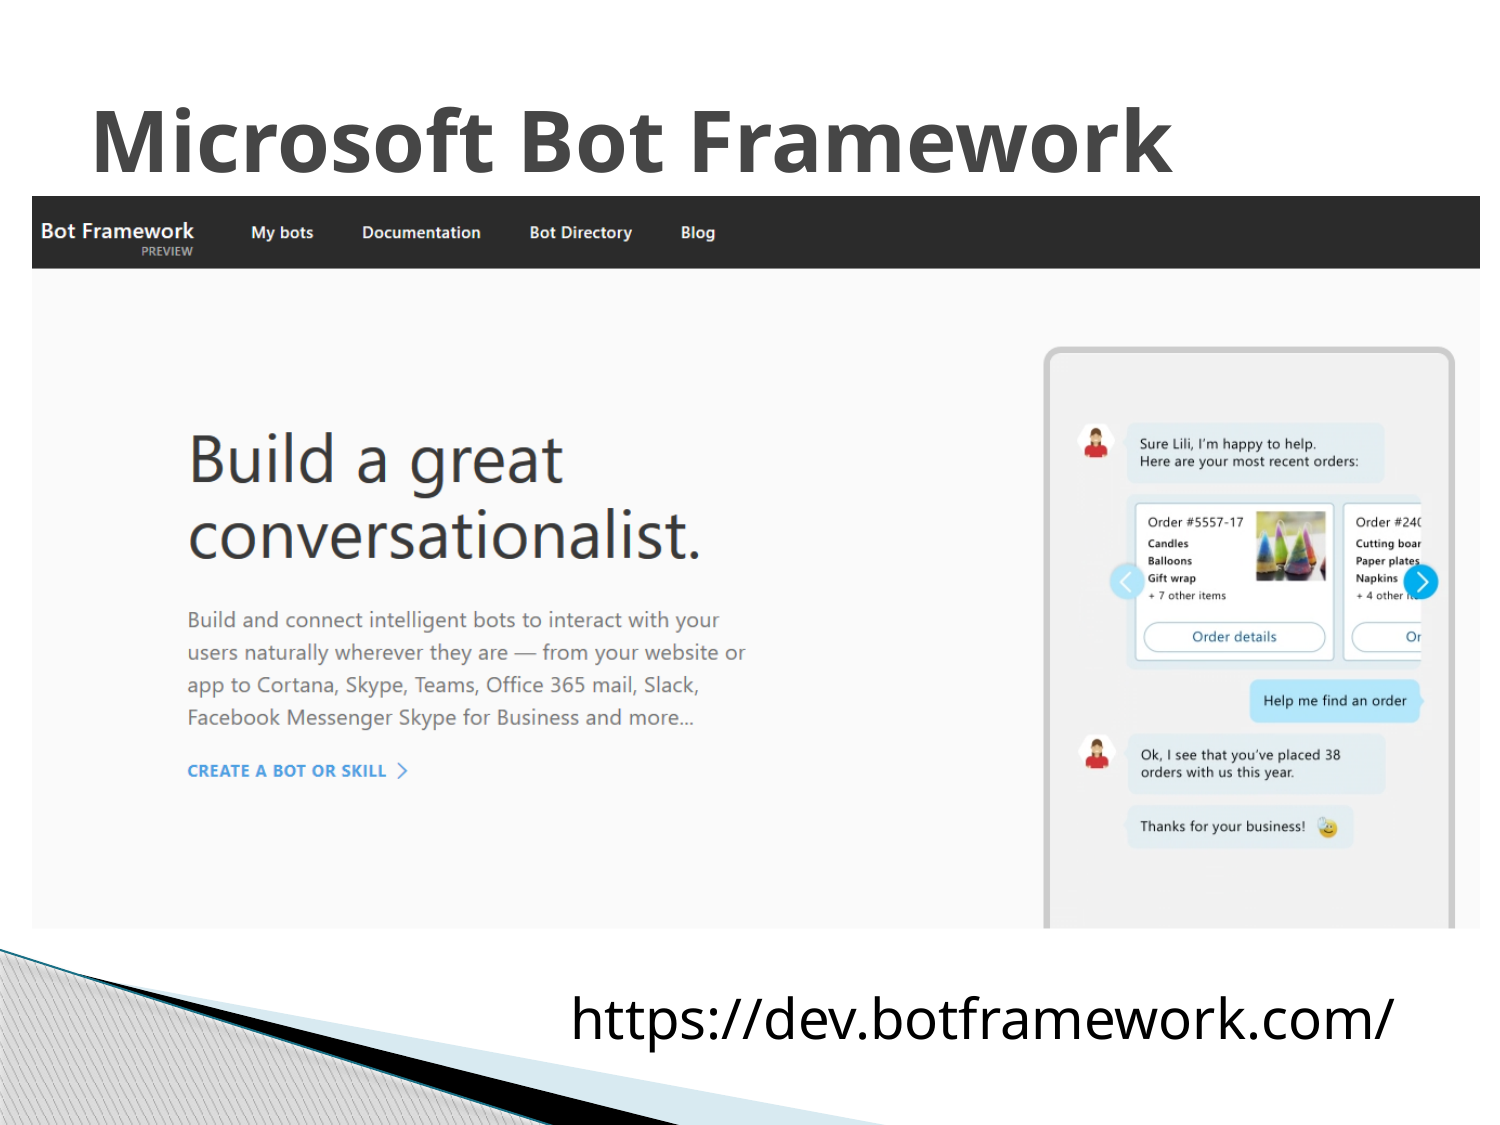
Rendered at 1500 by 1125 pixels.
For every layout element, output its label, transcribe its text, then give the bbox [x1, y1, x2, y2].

list https://dev.botframework.com/ [537, 975, 1485, 1071]
picture [31, 195, 1480, 948]
title Microsoft Bot Framework [75, 45, 1425, 195]
